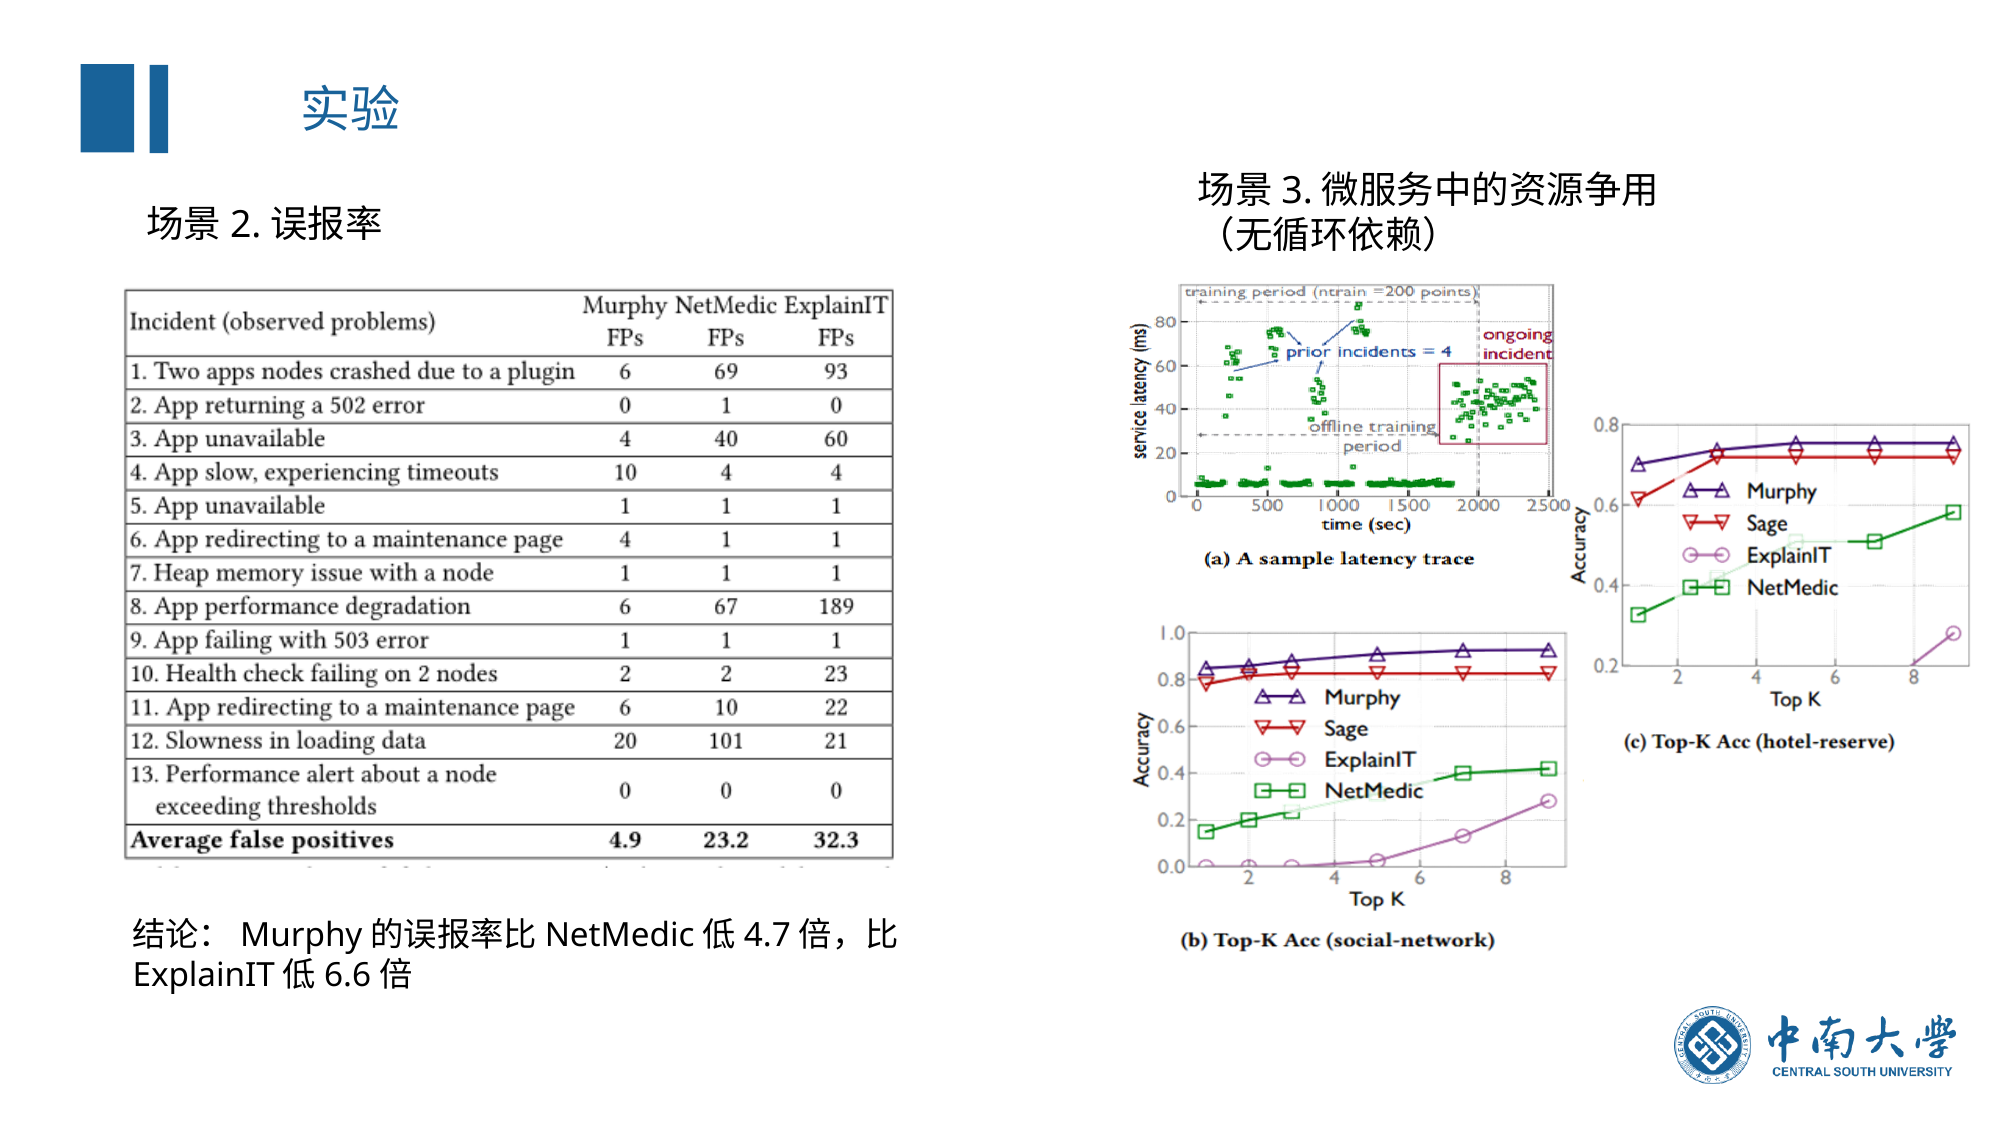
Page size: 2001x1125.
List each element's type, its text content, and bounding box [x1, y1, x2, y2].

text_box 场景2.误报率 [131, 192, 707, 253]
text_box 场景3.微服务中的资源争用（无循环依赖） [1182, 158, 1698, 264]
picture [1674, 1006, 1956, 1084]
picture [101, 257, 947, 868]
text_box [149, 64, 169, 154]
text_box [80, 63, 135, 153]
text_box 结论：Murphy的误报率比NetMedic低4.7倍，比ExplainIT低6.6倍 [117, 905, 922, 1001]
picture [1093, 264, 1983, 955]
text_box 实验 [285, 70, 415, 146]
